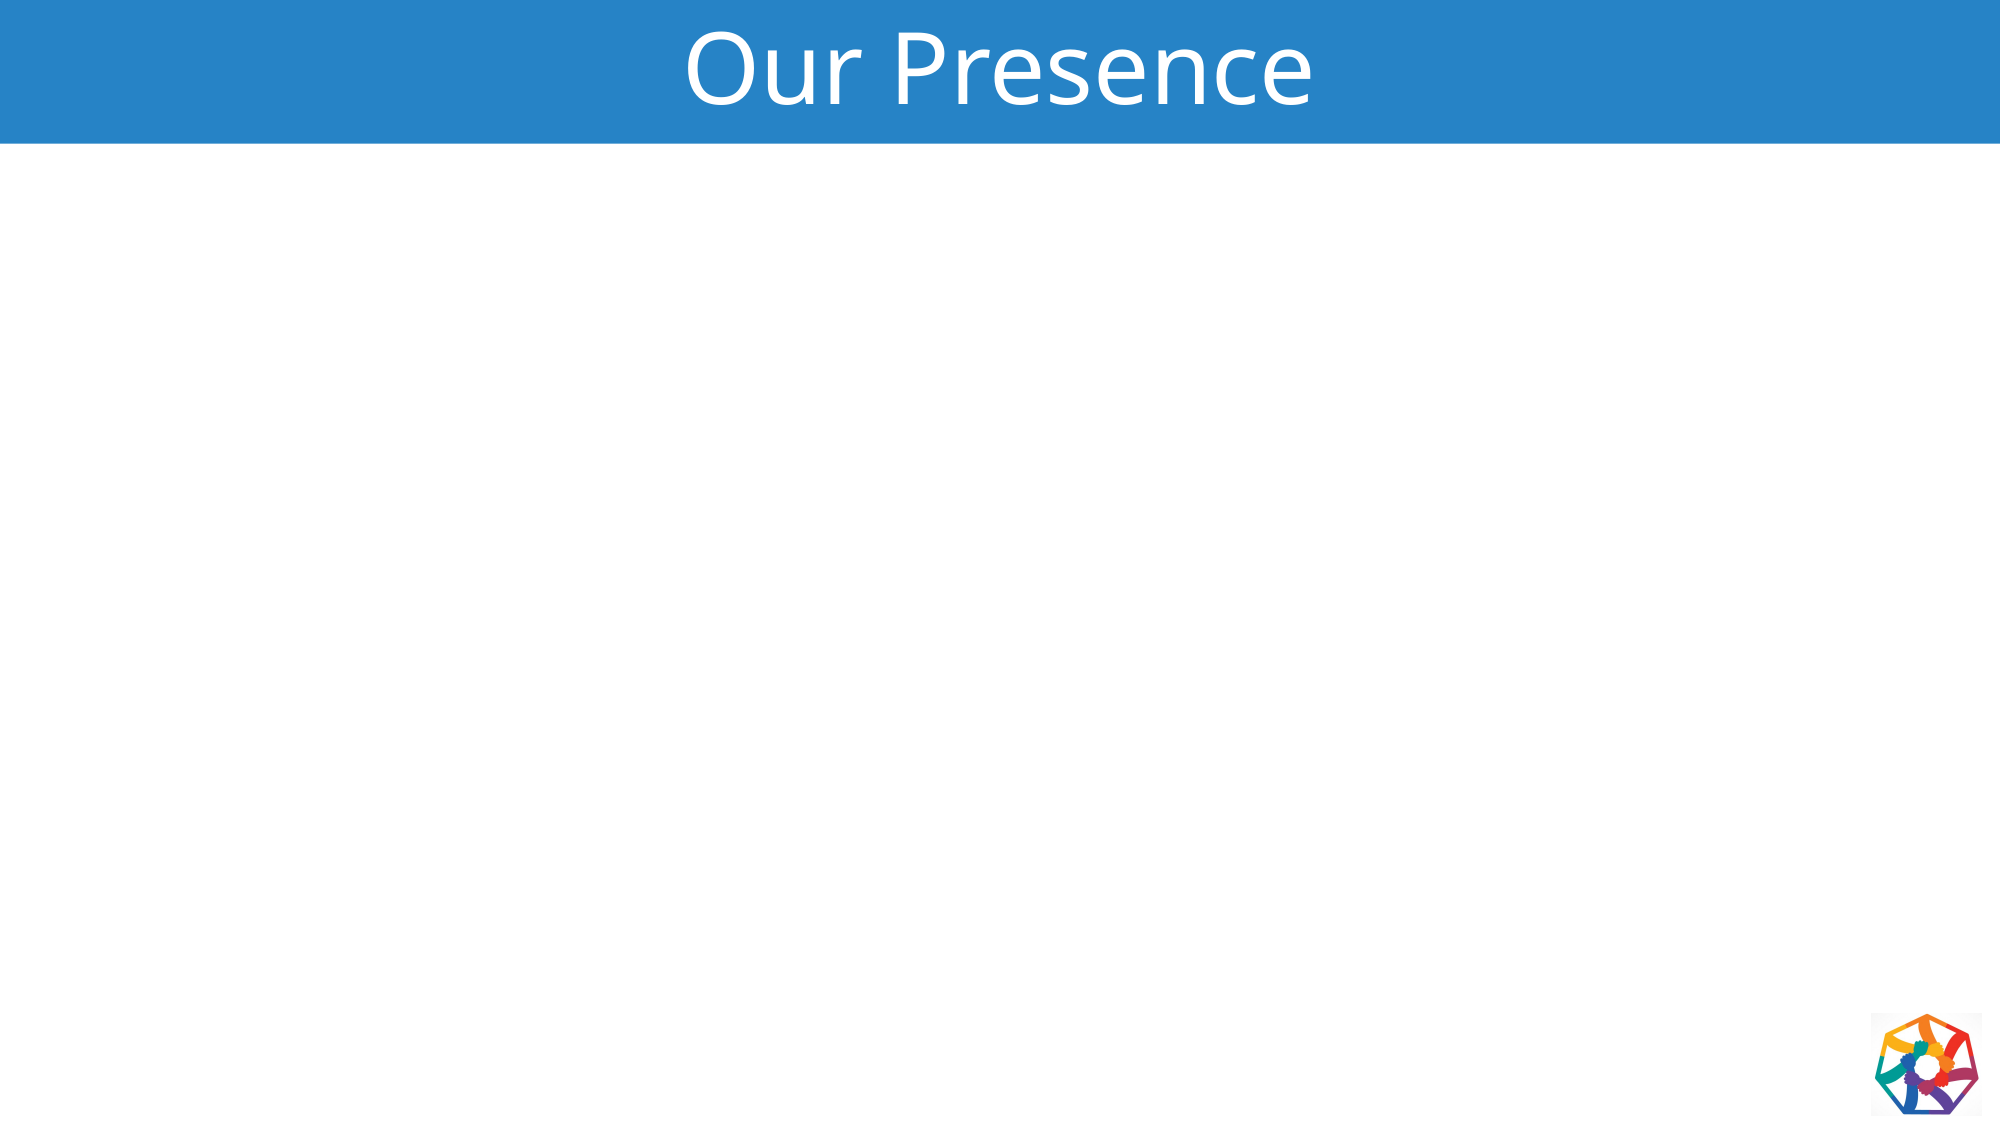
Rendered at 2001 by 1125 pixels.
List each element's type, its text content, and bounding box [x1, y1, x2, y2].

picture [1871, 1013, 1982, 1116]
title Our Presence [0, 0, 2000, 144]
